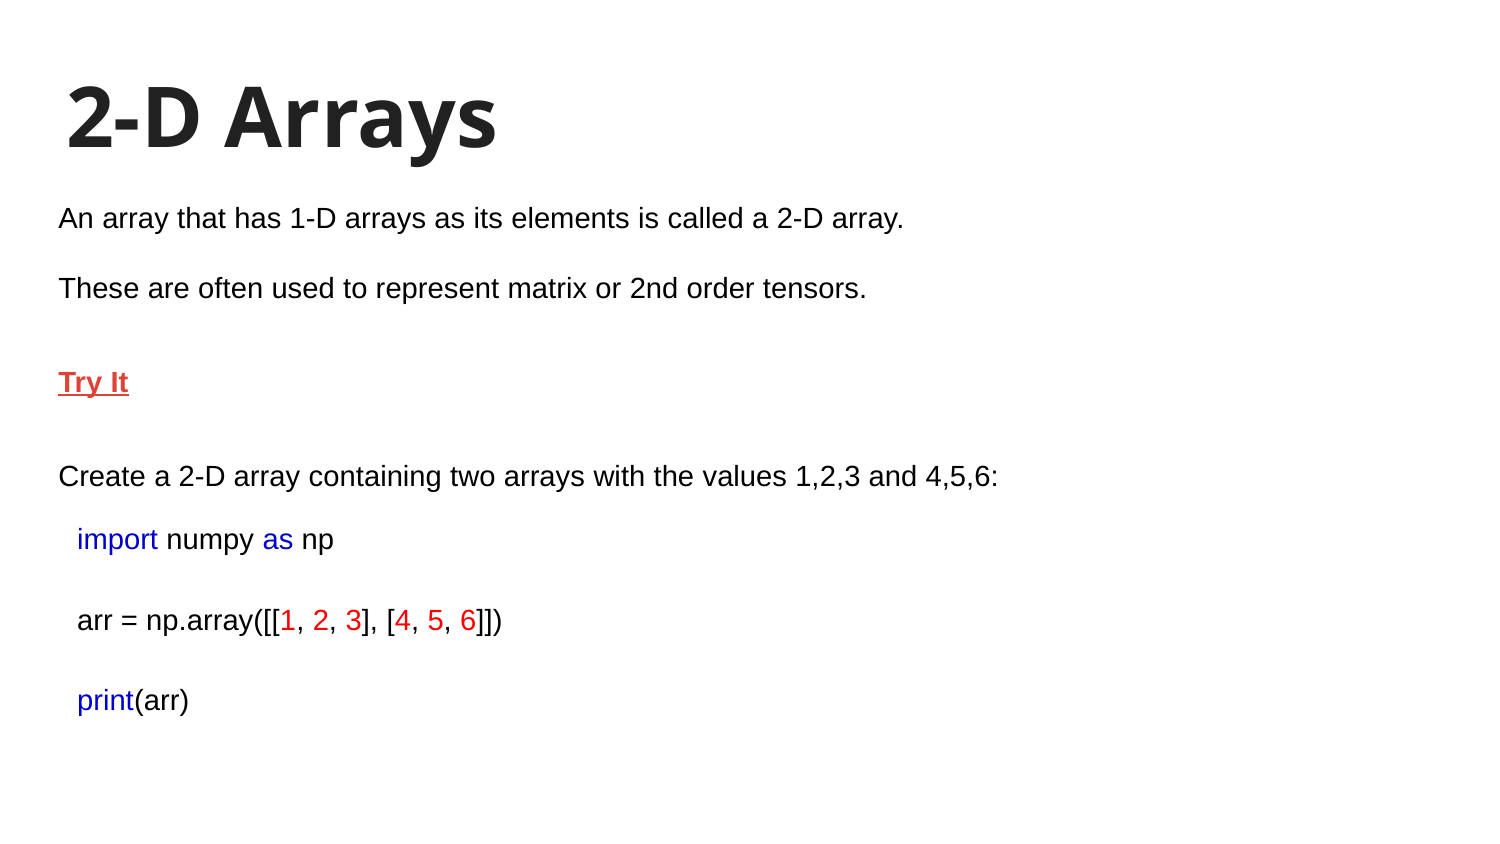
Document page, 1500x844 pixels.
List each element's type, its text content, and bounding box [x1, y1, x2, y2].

list An array that has 1-D arrays as its elements is called a 2-D array. These are often used to represent matrix or 2nd order tensors. Try It Create a 2-D array containing two arrays with the values 1,2,3 and 4,5,6: import numpy as np arr = np.array([[1, 2, 3], [4, 5, 6]]) print(arr) [43, 179, 1442, 793]
title 2-D Arrays [51, 48, 1449, 180]
